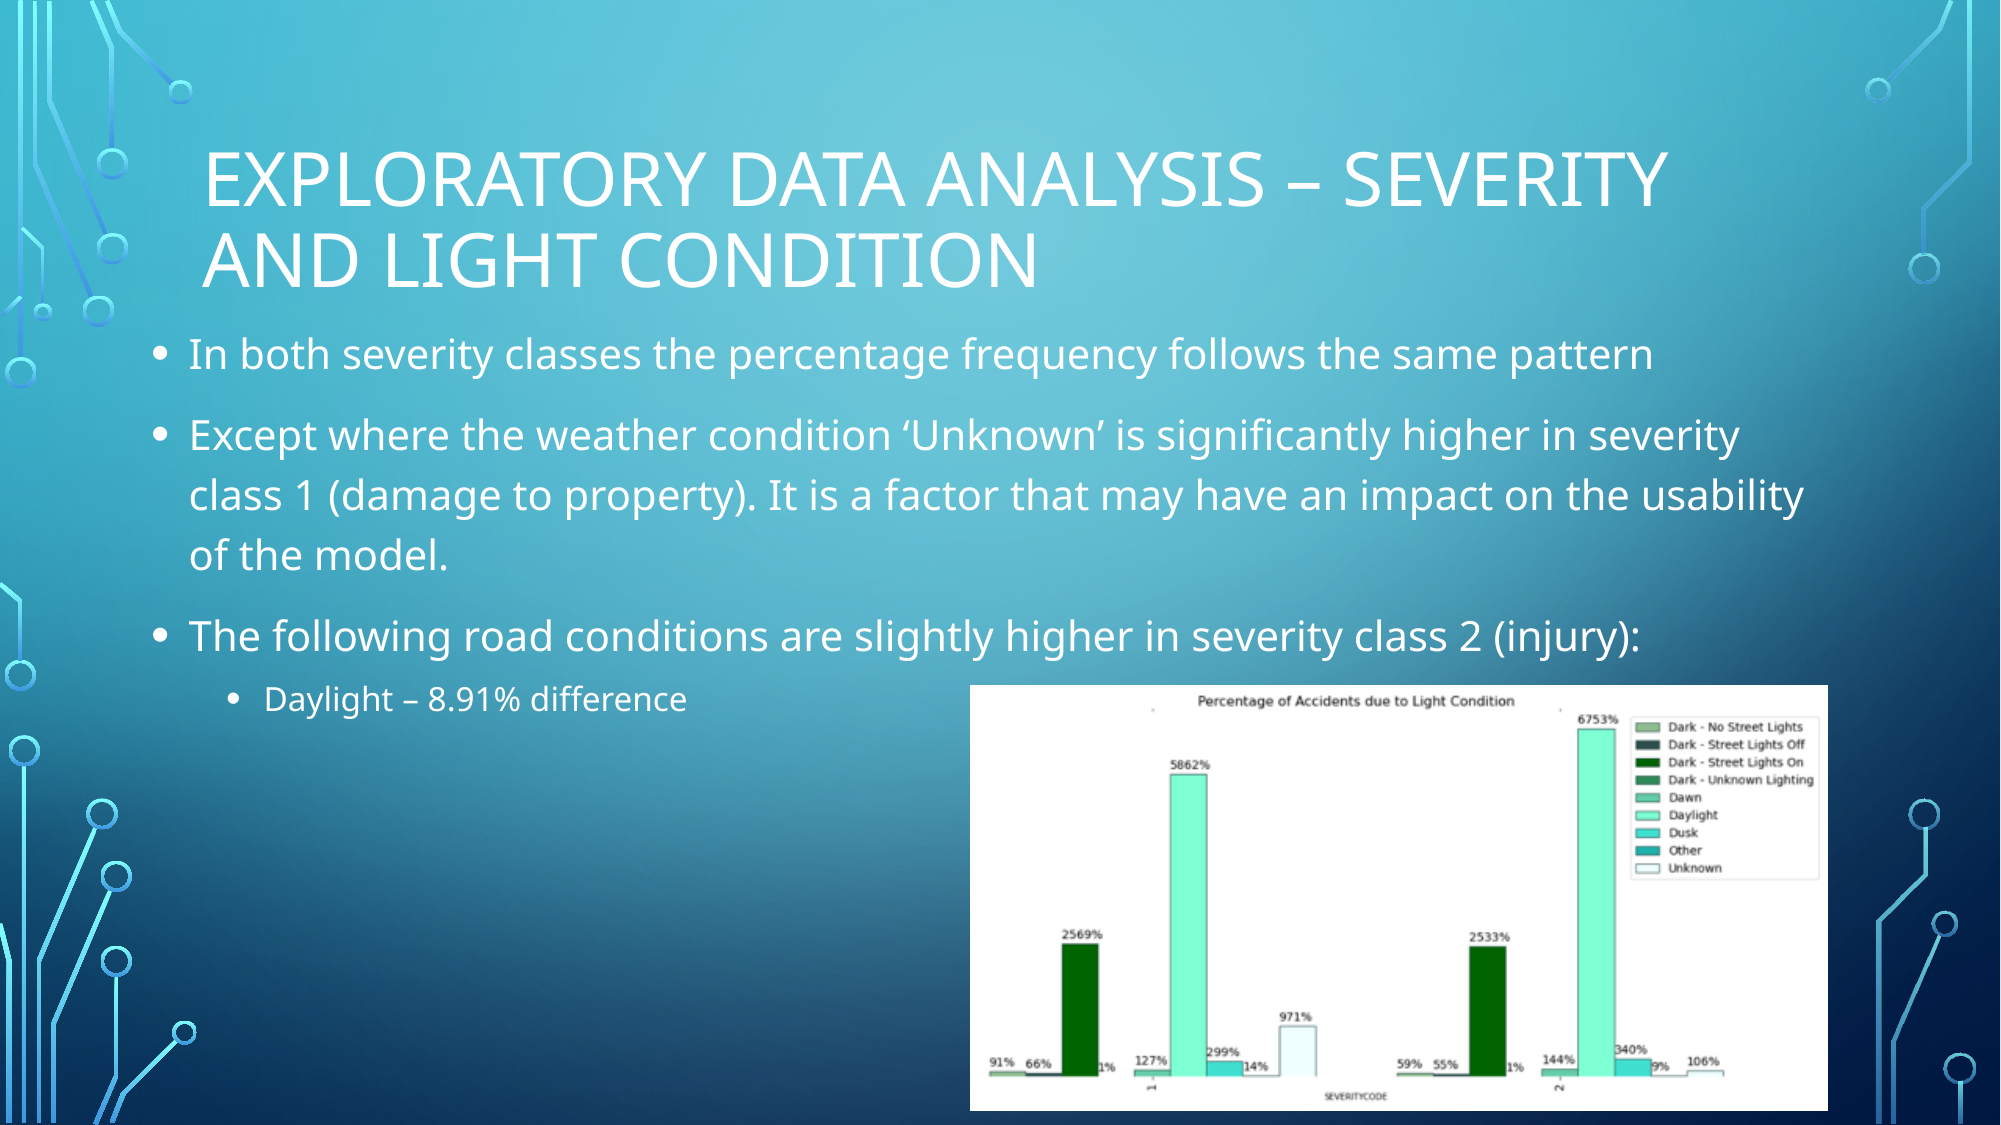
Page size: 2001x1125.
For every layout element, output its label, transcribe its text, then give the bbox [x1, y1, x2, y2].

picture [970, 685, 1828, 1112]
title Exploratory data analysis – Severity and light condition [187, 101, 1813, 310]
list In both severity classes the percentage frequency follows the same pattern Except where the weather condition ‘Unknown’ is significantly higher in severity class 1 (damage to property). It is a factor that may have an impact on the usability of the model. The following road conditions are slightly higher in severity class 2 (injury): Daylight – 8.91% difference [136, 310, 1828, 1062]
